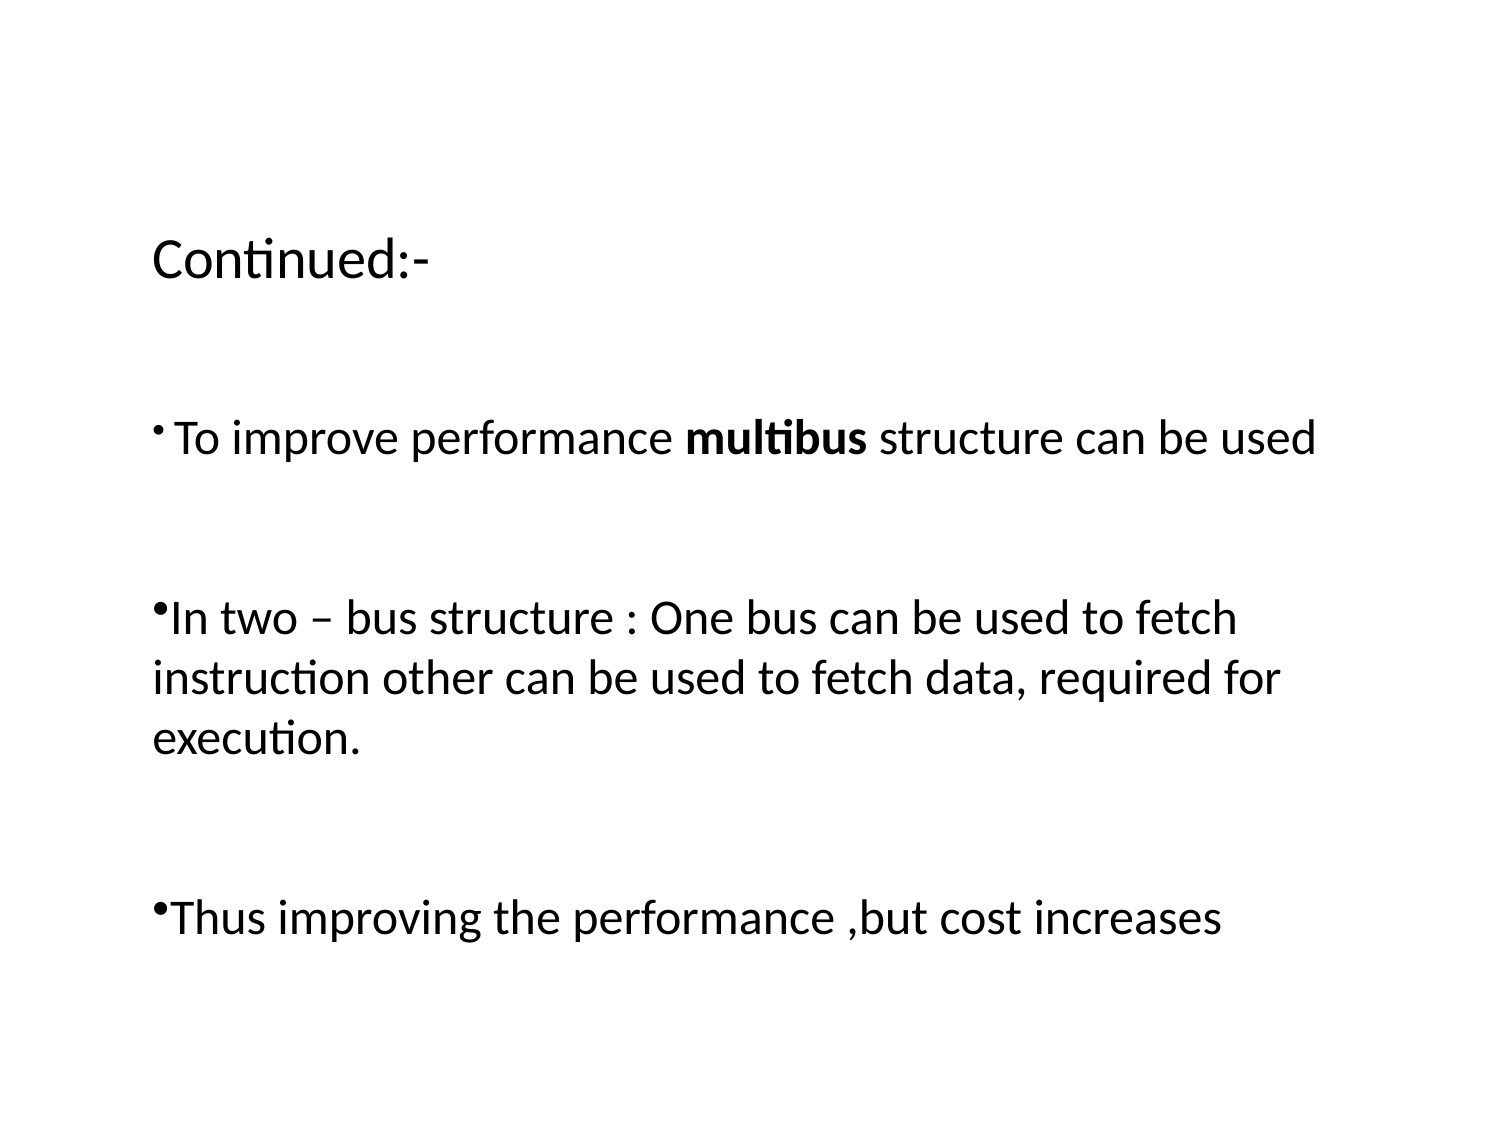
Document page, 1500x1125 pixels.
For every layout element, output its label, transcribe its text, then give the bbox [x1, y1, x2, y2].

text_box Continued:- To improve performance multibus structure can be used In two – bus structure : One bus can be used to fetch instruction other can be used to fetch data, required for execution. Thus improving the performance ,but cost increases [137, 212, 1375, 953]
